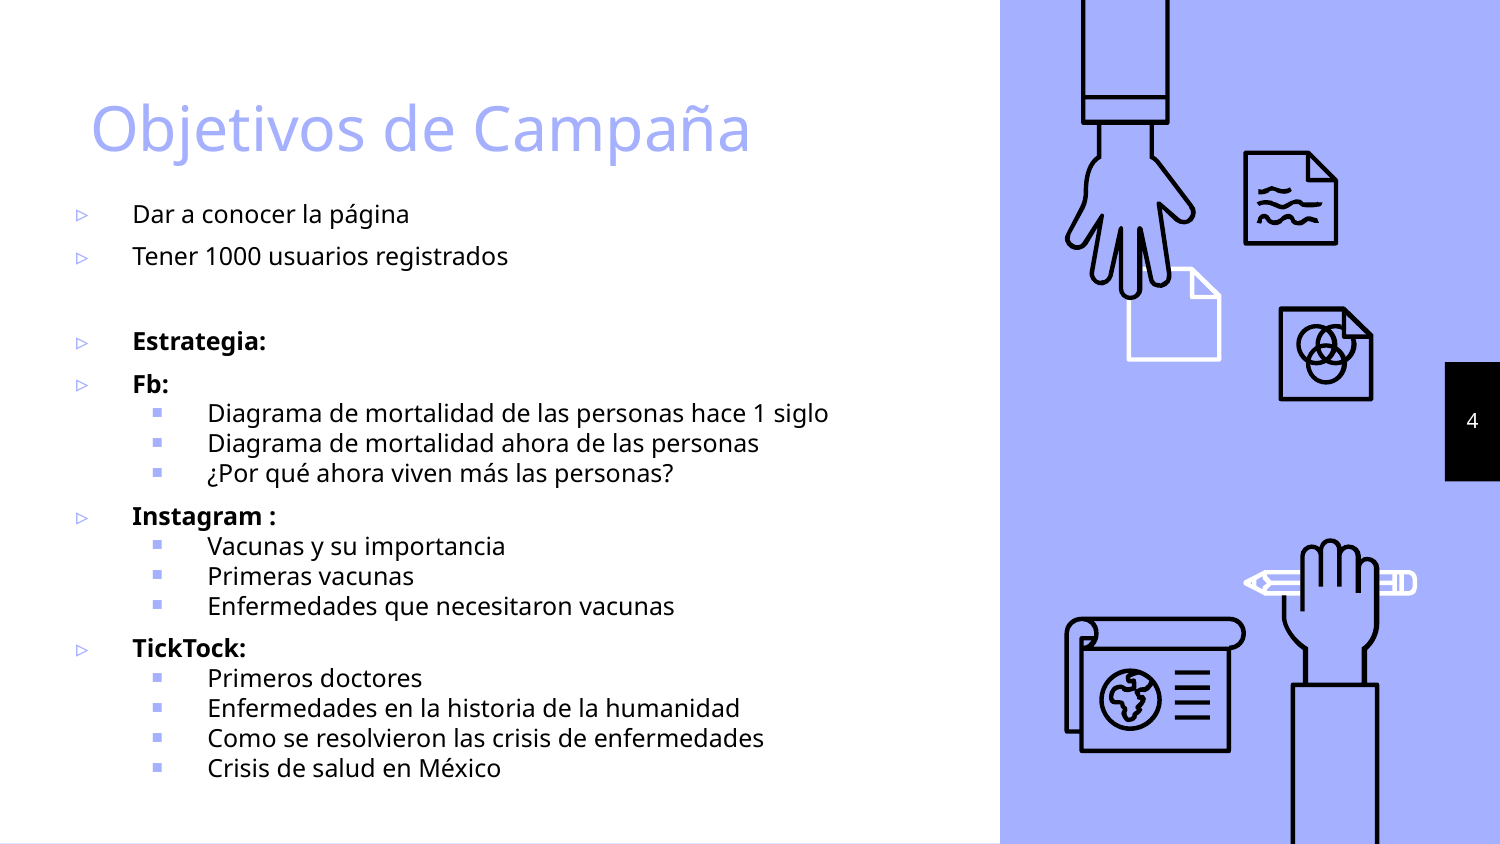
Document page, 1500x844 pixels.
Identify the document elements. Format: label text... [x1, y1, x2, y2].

slide_number 4 [1444, 362, 1500, 482]
list Dar a conocer la página Tener 1000 usuarios registrados Estrategia: Fb: Diagrama de mortalidad de las personas hace 1 siglo Diagrama de mortalidad ahora de las personas ¿Por qué ahora viven más las personas? Instagram : Vacunas y su importancia Primeras vacunas Enfermedades que necesitaron vacunas TickTock: Primeros doctores Enfermedades en la historia de la humanidad Como se resolvieron las crisis de enfermedades Crisis de salud en México [42, 183, 951, 825]
title Objetivos de Campaña [75, 38, 918, 179]
